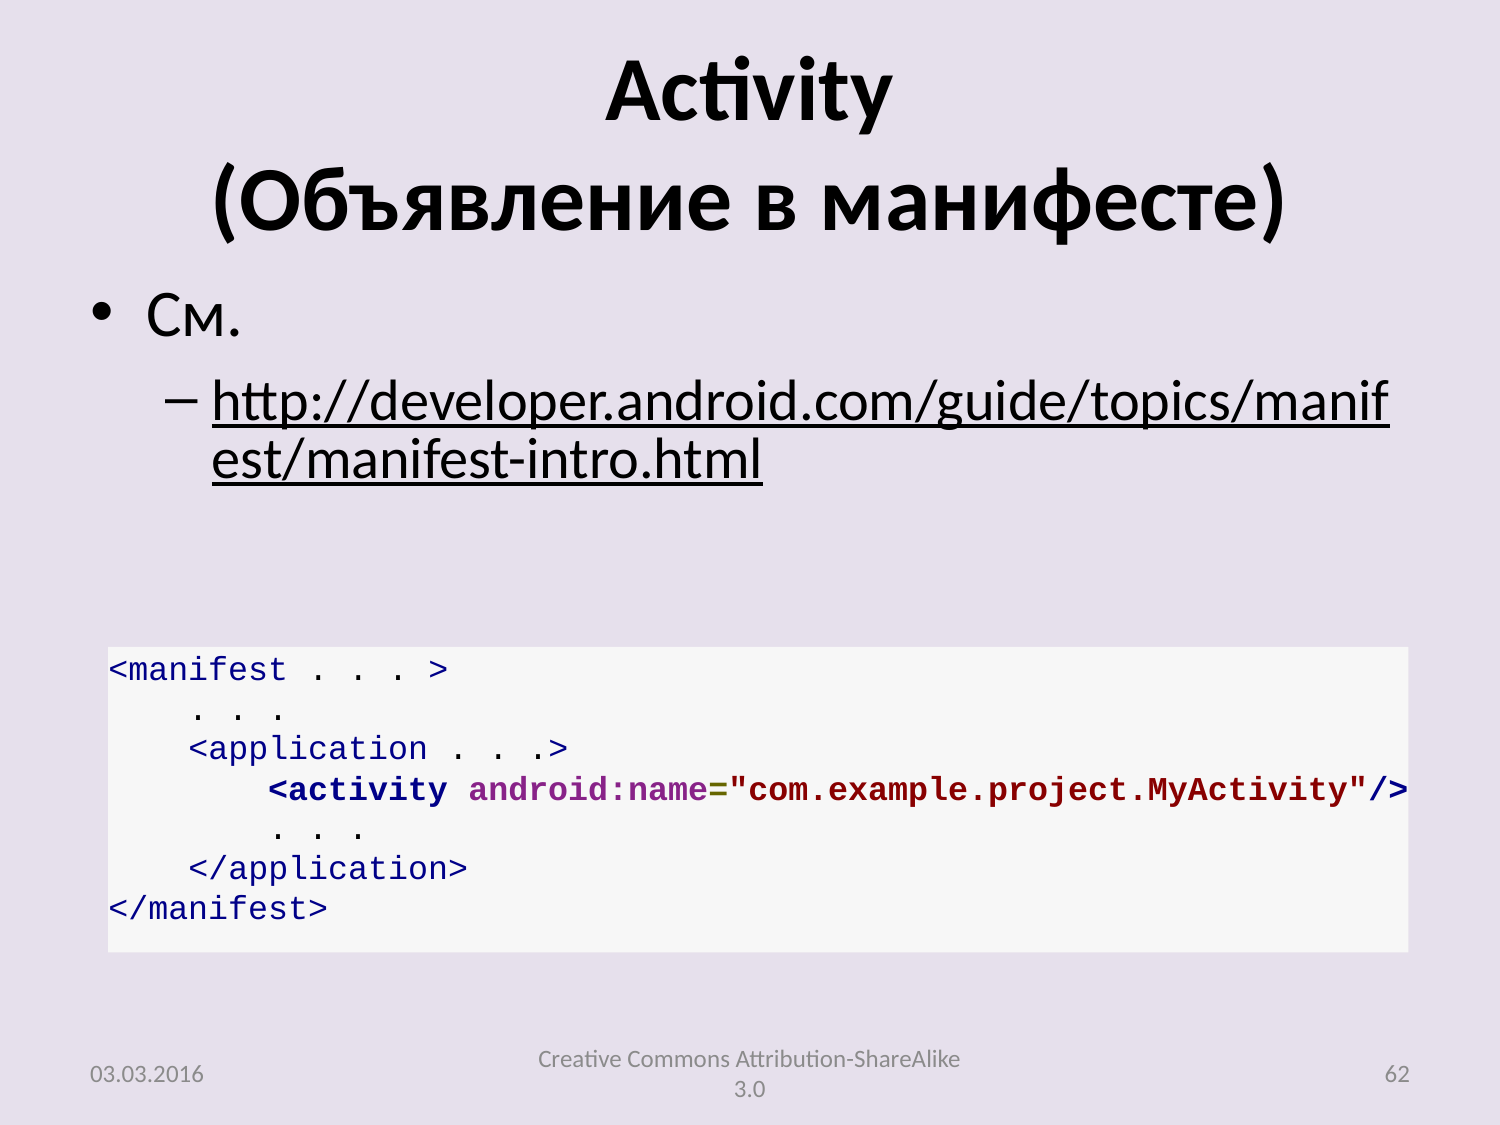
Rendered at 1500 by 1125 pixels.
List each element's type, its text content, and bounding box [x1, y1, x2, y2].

footer Creative Commons Attribution-ShareAlike 3.0 [512, 1042, 988, 1103]
slide_number 62 [1074, 1042, 1425, 1103]
title Activity (Объявление в манифесте) [74, 44, 1426, 233]
text_box <manifest . . . > . . . <application . . .> <activity android:name="com.example.project.MyActivity"/> . . . </application> </manifest> [108, 646, 1409, 953]
list См. http://developer.android.com/guide/topics/manifest/manifest-intro.html [74, 262, 1426, 1006]
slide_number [75, 1042, 425, 1103]
